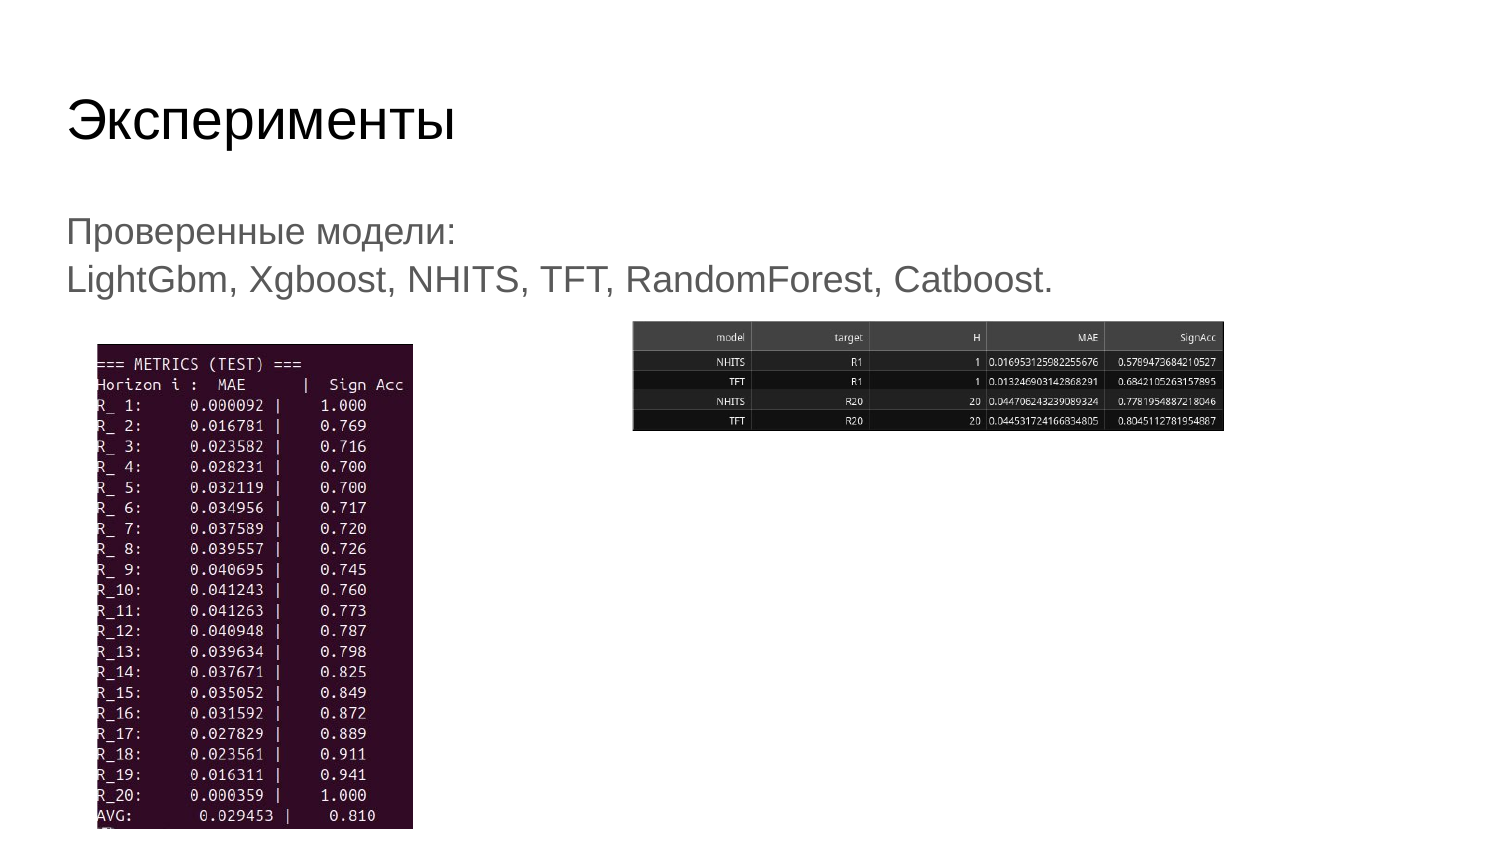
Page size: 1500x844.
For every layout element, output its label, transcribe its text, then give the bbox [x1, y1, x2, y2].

picture [96, 344, 414, 829]
title Эксперименты [51, 72, 1449, 167]
picture [632, 320, 1225, 431]
list Проверенные модели: LightGbm, Xgboost, NHITS, TFT, RandomForest, Catboost. [51, 189, 1449, 750]
